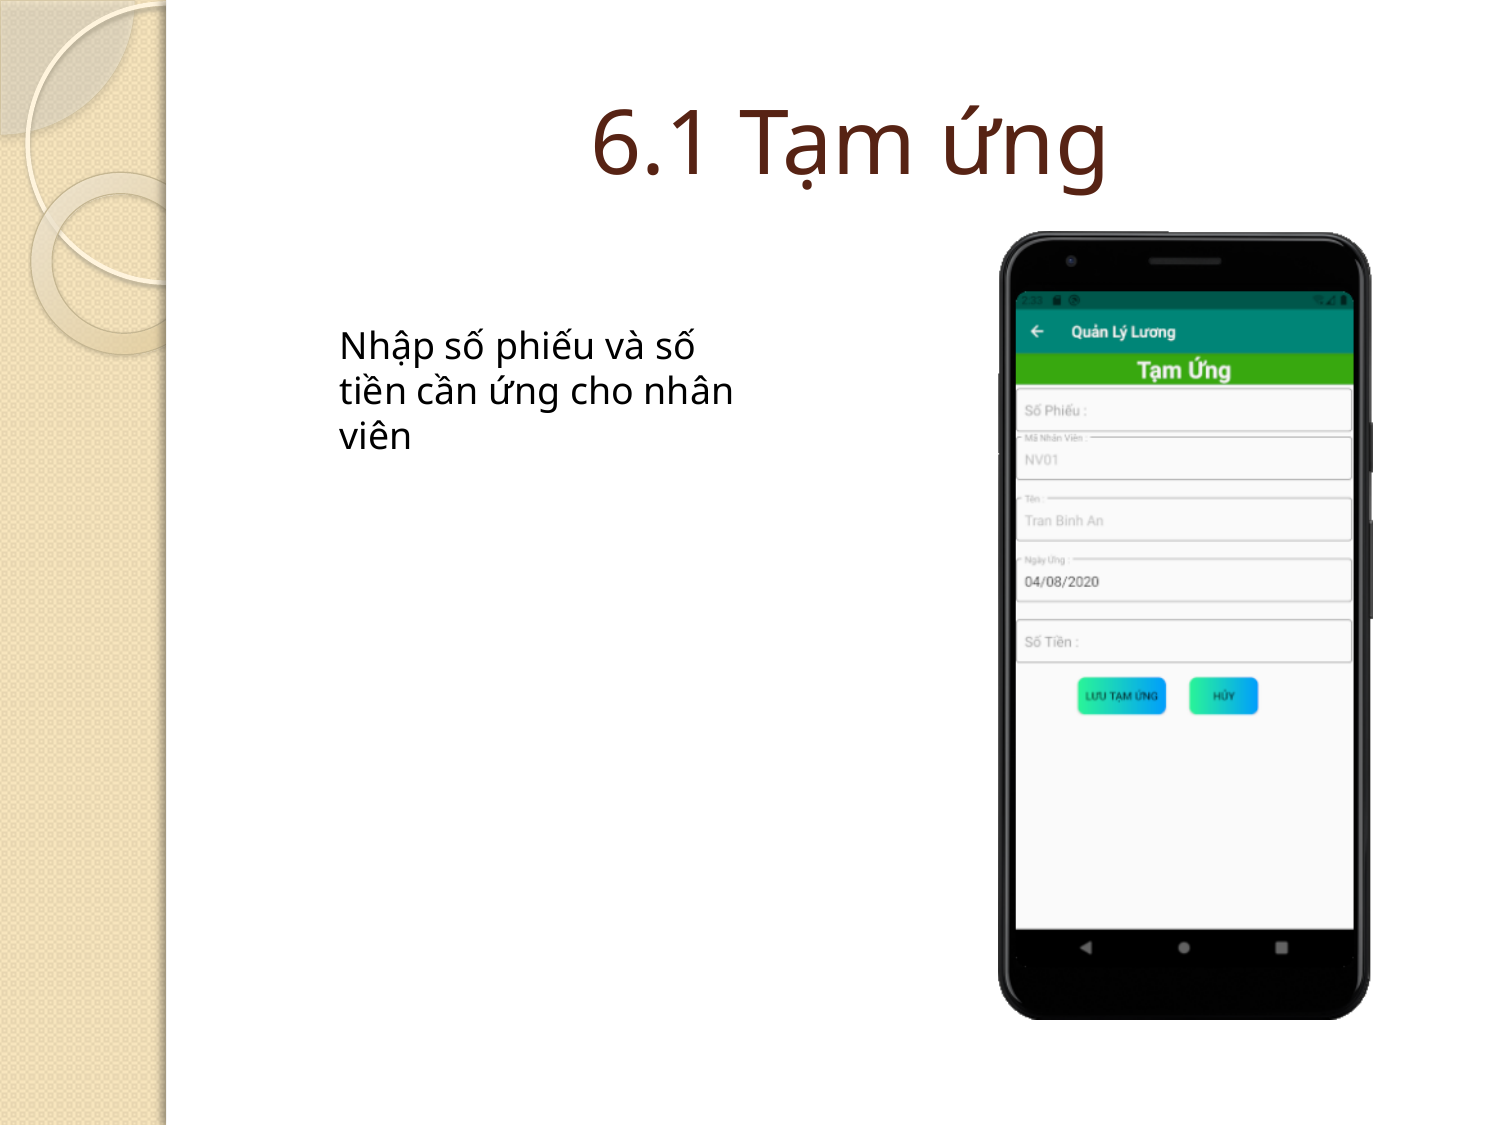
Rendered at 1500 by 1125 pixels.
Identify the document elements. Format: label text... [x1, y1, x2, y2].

title 6.1 Tạm ứng [235, 45, 1466, 233]
text_box Nhập số phiếu và số tiền cần ứng cho nhân viên [324, 314, 786, 465]
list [997, 231, 1373, 1020]
